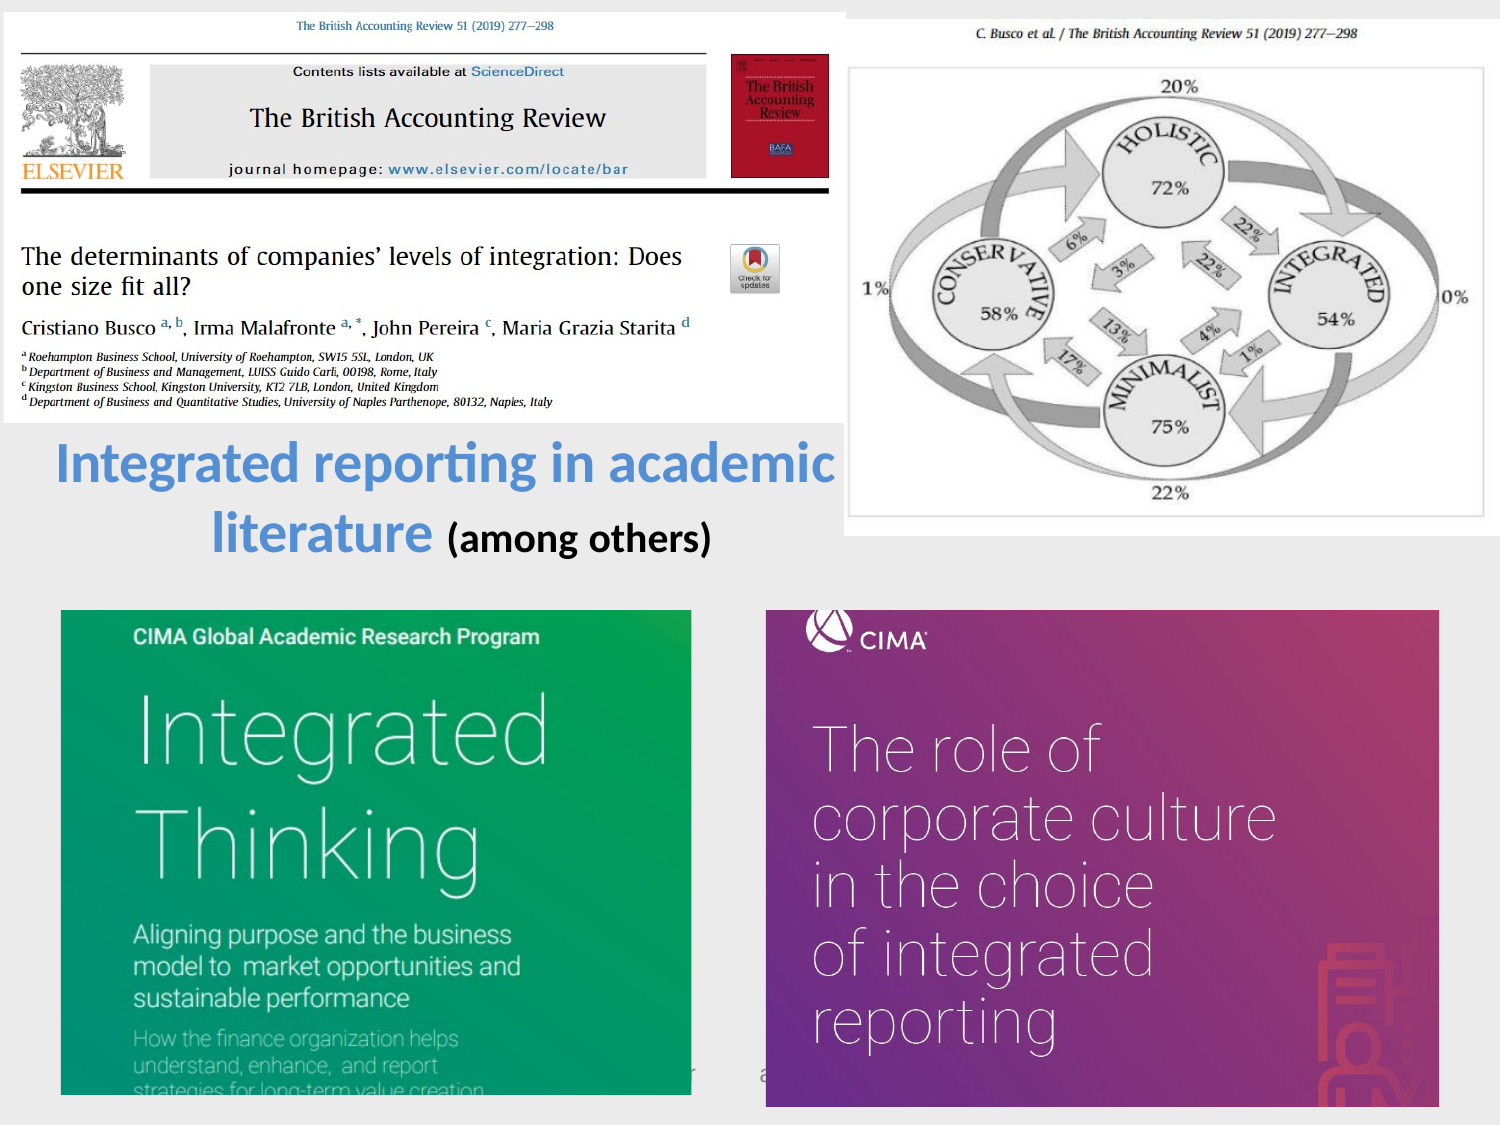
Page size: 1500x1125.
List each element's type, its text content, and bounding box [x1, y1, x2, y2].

text_box [60, 610, 692, 1095]
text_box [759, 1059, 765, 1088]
text_box Dr. Ir [692, 1059, 697, 1088]
text_box [765, 610, 1440, 1107]
title Integrated reporting in academic literature (among others) [53, 422, 849, 613]
text_box [3, 12, 846, 423]
text_box [846, 19, 1500, 536]
